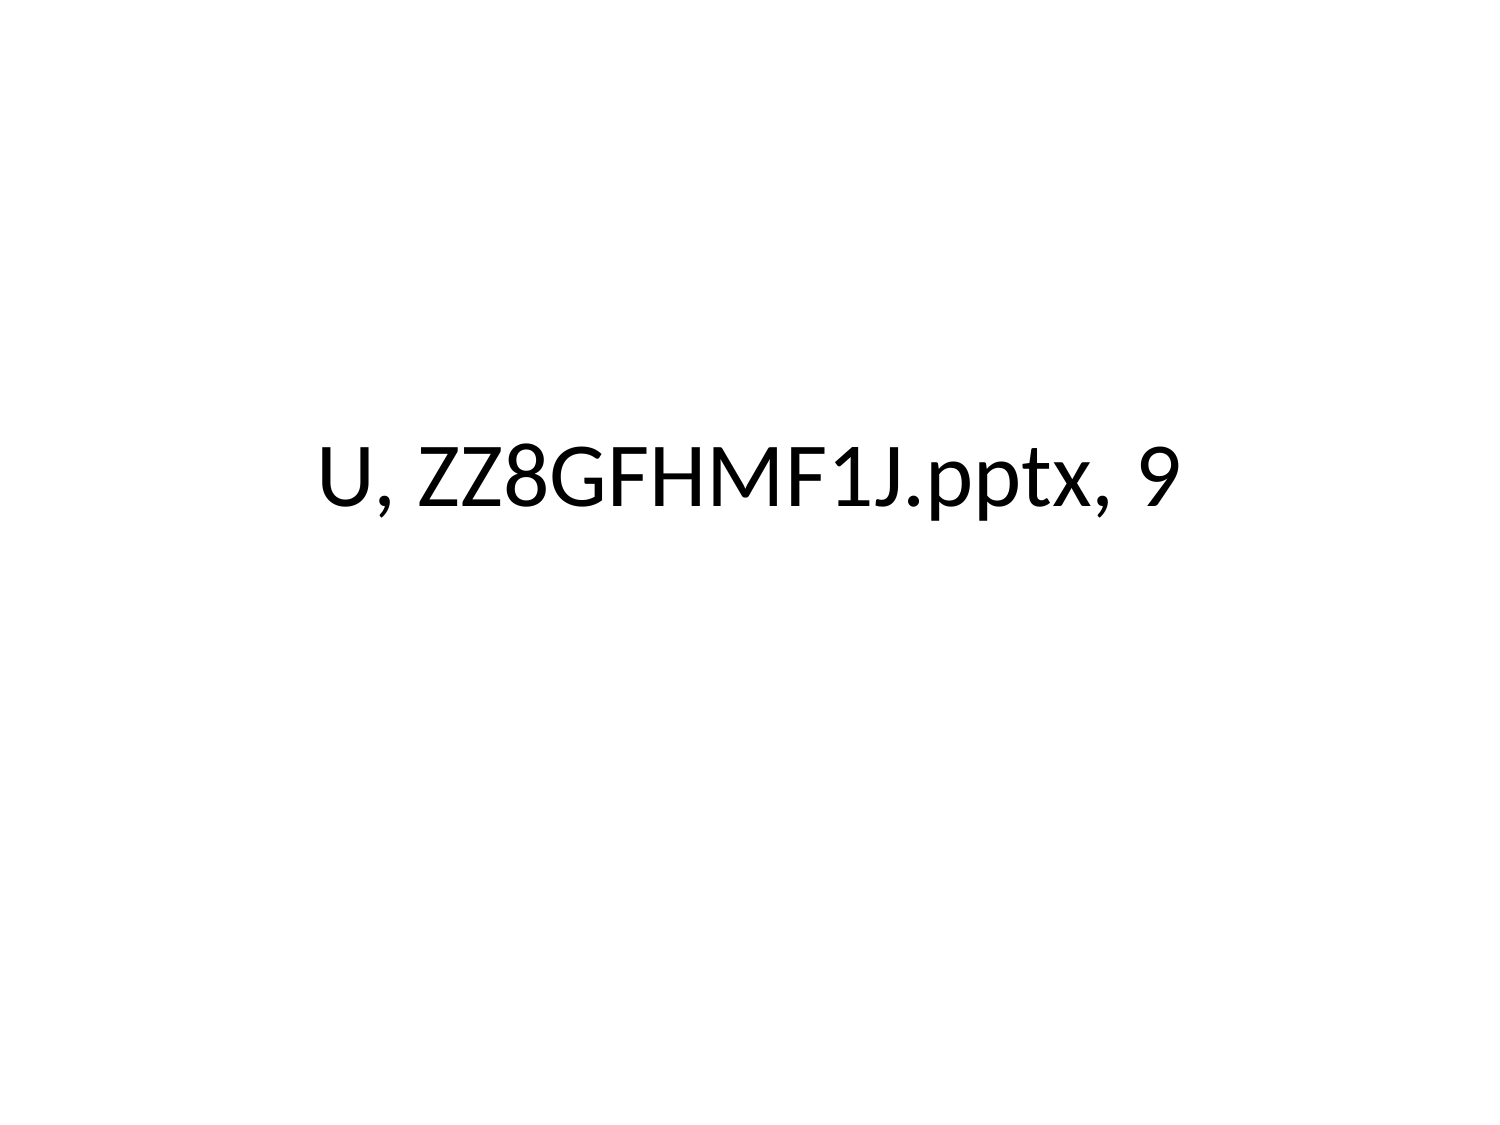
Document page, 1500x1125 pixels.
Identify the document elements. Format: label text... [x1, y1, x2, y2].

title U, ZZ8GFHMF1J.pptx, 9 [112, 349, 1388, 591]
